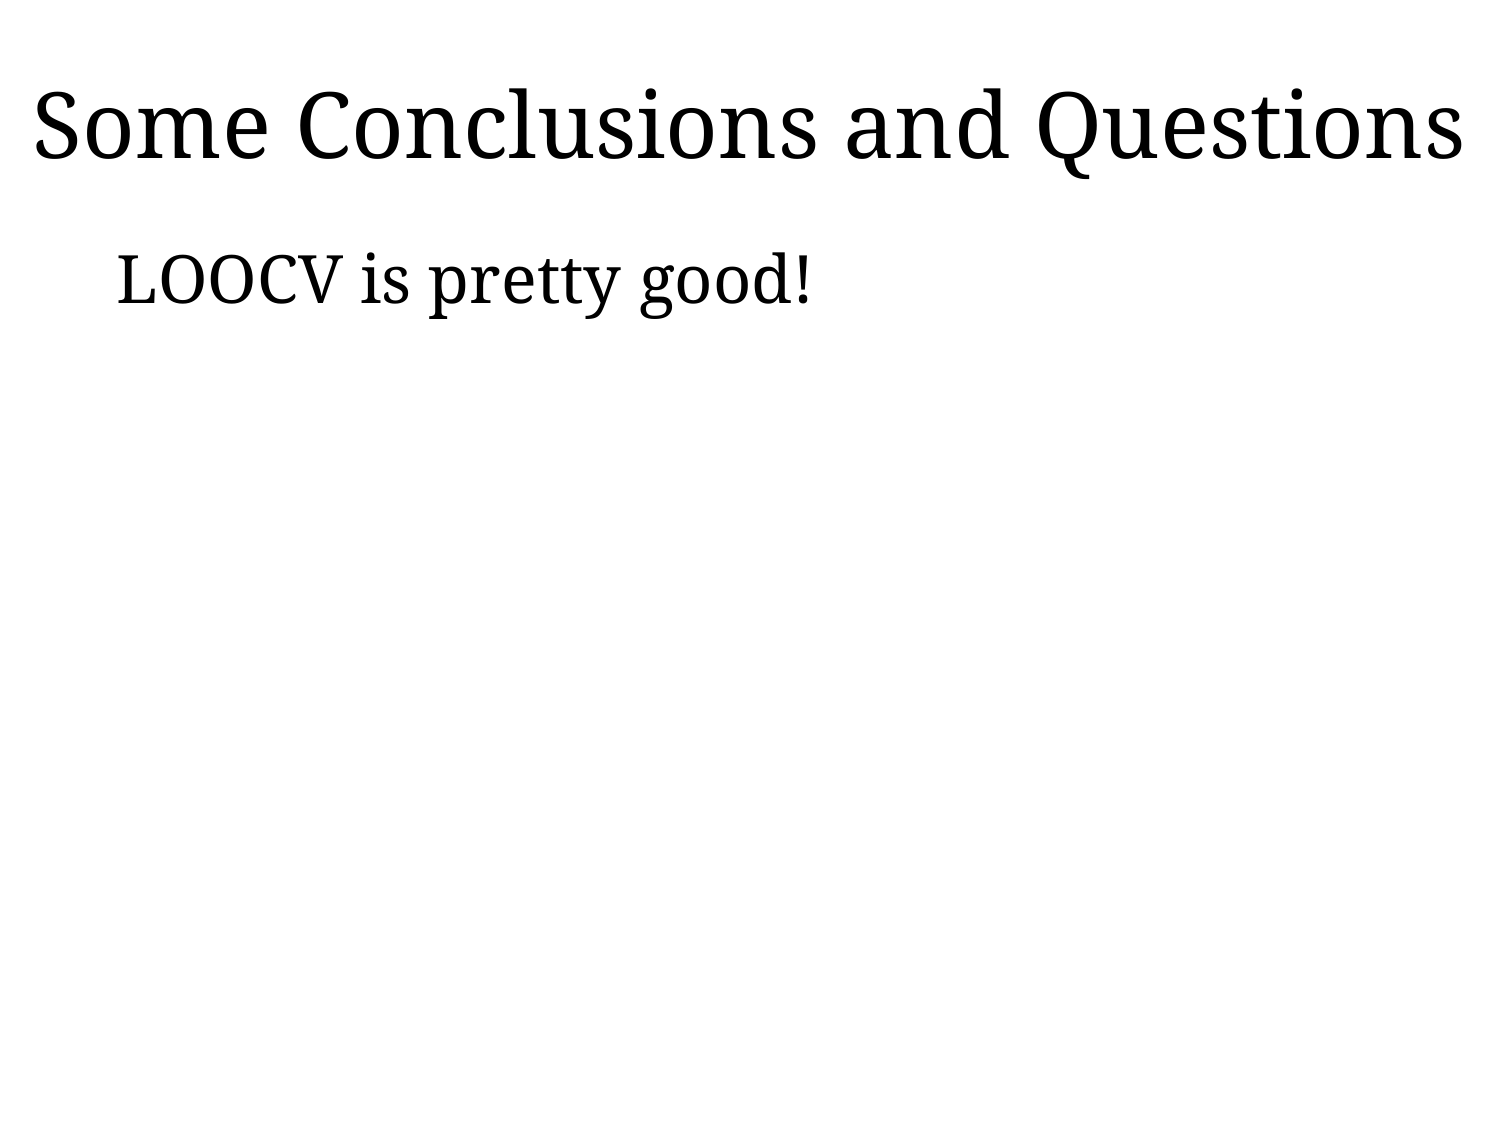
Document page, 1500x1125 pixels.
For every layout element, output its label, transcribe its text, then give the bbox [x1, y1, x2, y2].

text_box Some Conclusions and Questions [18, 59, 1482, 185]
text_box LOOCV is pretty good! [102, 229, 831, 324]
